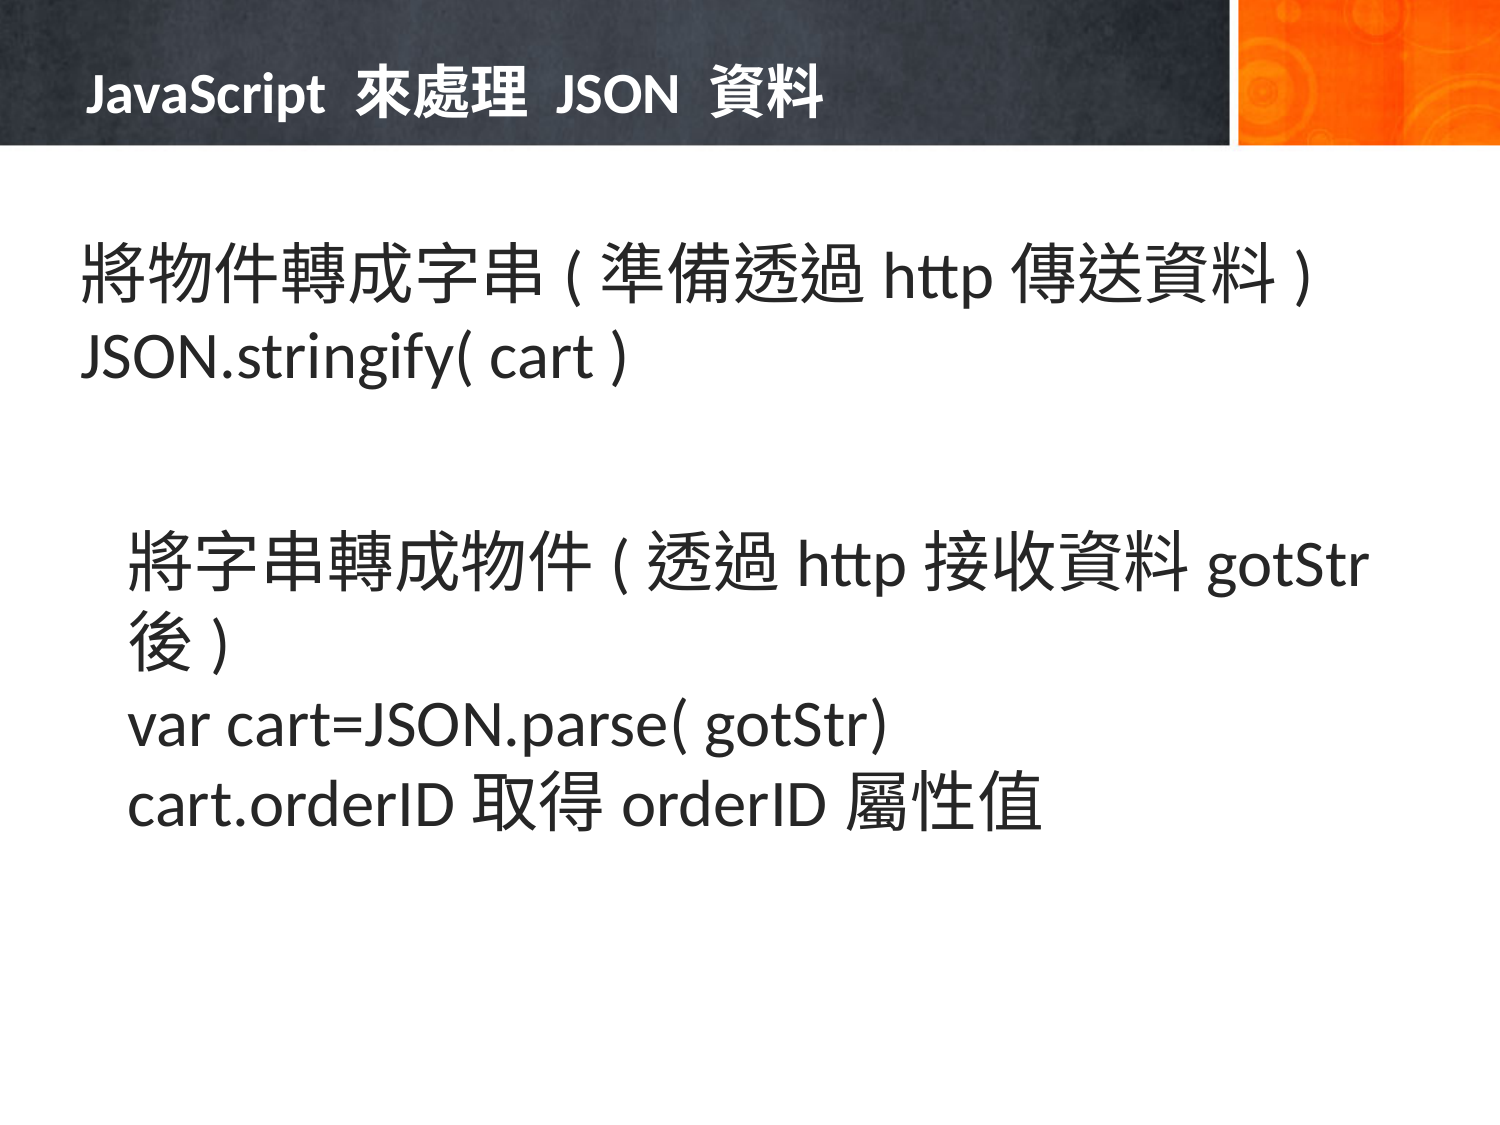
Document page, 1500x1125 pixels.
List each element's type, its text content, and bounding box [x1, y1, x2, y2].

text_box 將字串轉成物件(透過http接收資料gotStr後) var cart=JSON.parse( gotStr) cart.orderID取得orderID屬性值 [112, 512, 1438, 847]
text_box 將物件轉成字串(準備透過http傳送資料) JSON.stringify( cart ) [65, 224, 1329, 400]
title JavaScript 來處理 JSON 資料 [71, 12, 1163, 133]
picture [0, 0, 1500, 1125]
